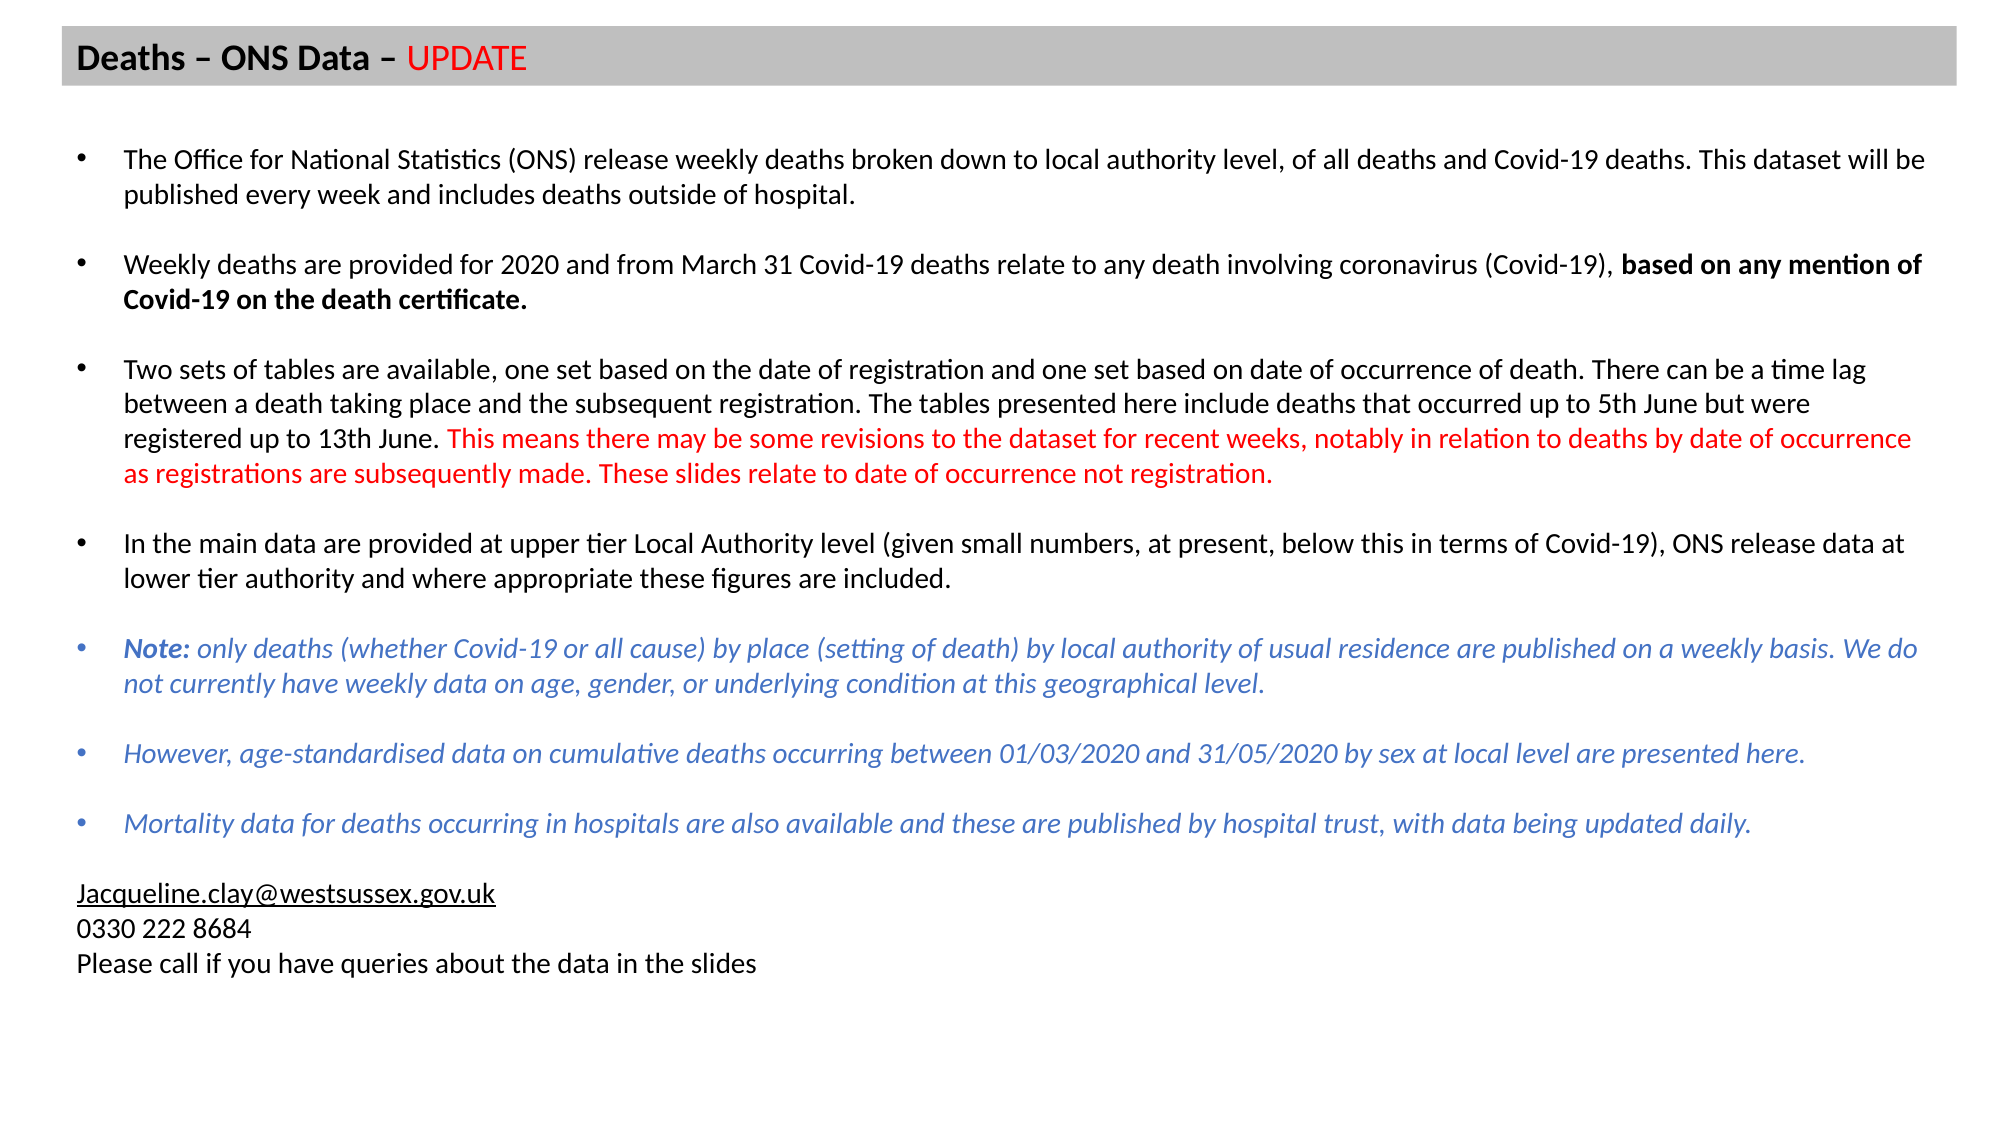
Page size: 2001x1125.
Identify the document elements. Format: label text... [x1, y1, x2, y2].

text_box The Office for National Statistics (ONS) release weekly deaths broken down to local authority level, of all deaths and Covid-19 deaths. This dataset will be published every week and includes deaths outside of hospital. Weekly deaths are provided for 2020 and from March 31 Covid-19 deaths relate to any death involving coronavirus (Covid-19), based on any mention of Covid-19 on the death certificate. Two sets of tables are available, one set based on the date of registration and one set based on date of occurrence of death. There can be a time lag between a death taking place and the subsequent registration. The tables presented here include deaths that occurred up to 5th June but were registered up to 13th June. This means there may be some revisions to the dataset for recent weeks, notably in relation to deaths by date of occurrence as registrations are subsequently made. These slides relate to date of occurrence not registration. In the main data are provided at upper tier Local Authority level (given small numbers, at present, below this in terms of Covid-19), ONS release data at lower tier authority and where appropriate these figures are included. Note: only deaths (whether Covid-19 or all cause) by place (setting of death) by local authority of usual residence are published on a weekly basis. We do not currently have weekly data on age, gender, or underlying condition at this geographical level. However, age-standardised data on cumulative deaths occurring between 01/03/2020 and 31/05/2020 by sex at local level are presented here. Mortality data for deaths occurring in hospitals are also available and these are published by hospital trust, with data being updated daily. Jacqueline.clay@westsussex.gov.uk 0330 222 8684 Please call if you have queries about the data in the slides [61, 97, 1946, 987]
text_box Deaths – ONS Data – UPDATE [61, 26, 1957, 86]
